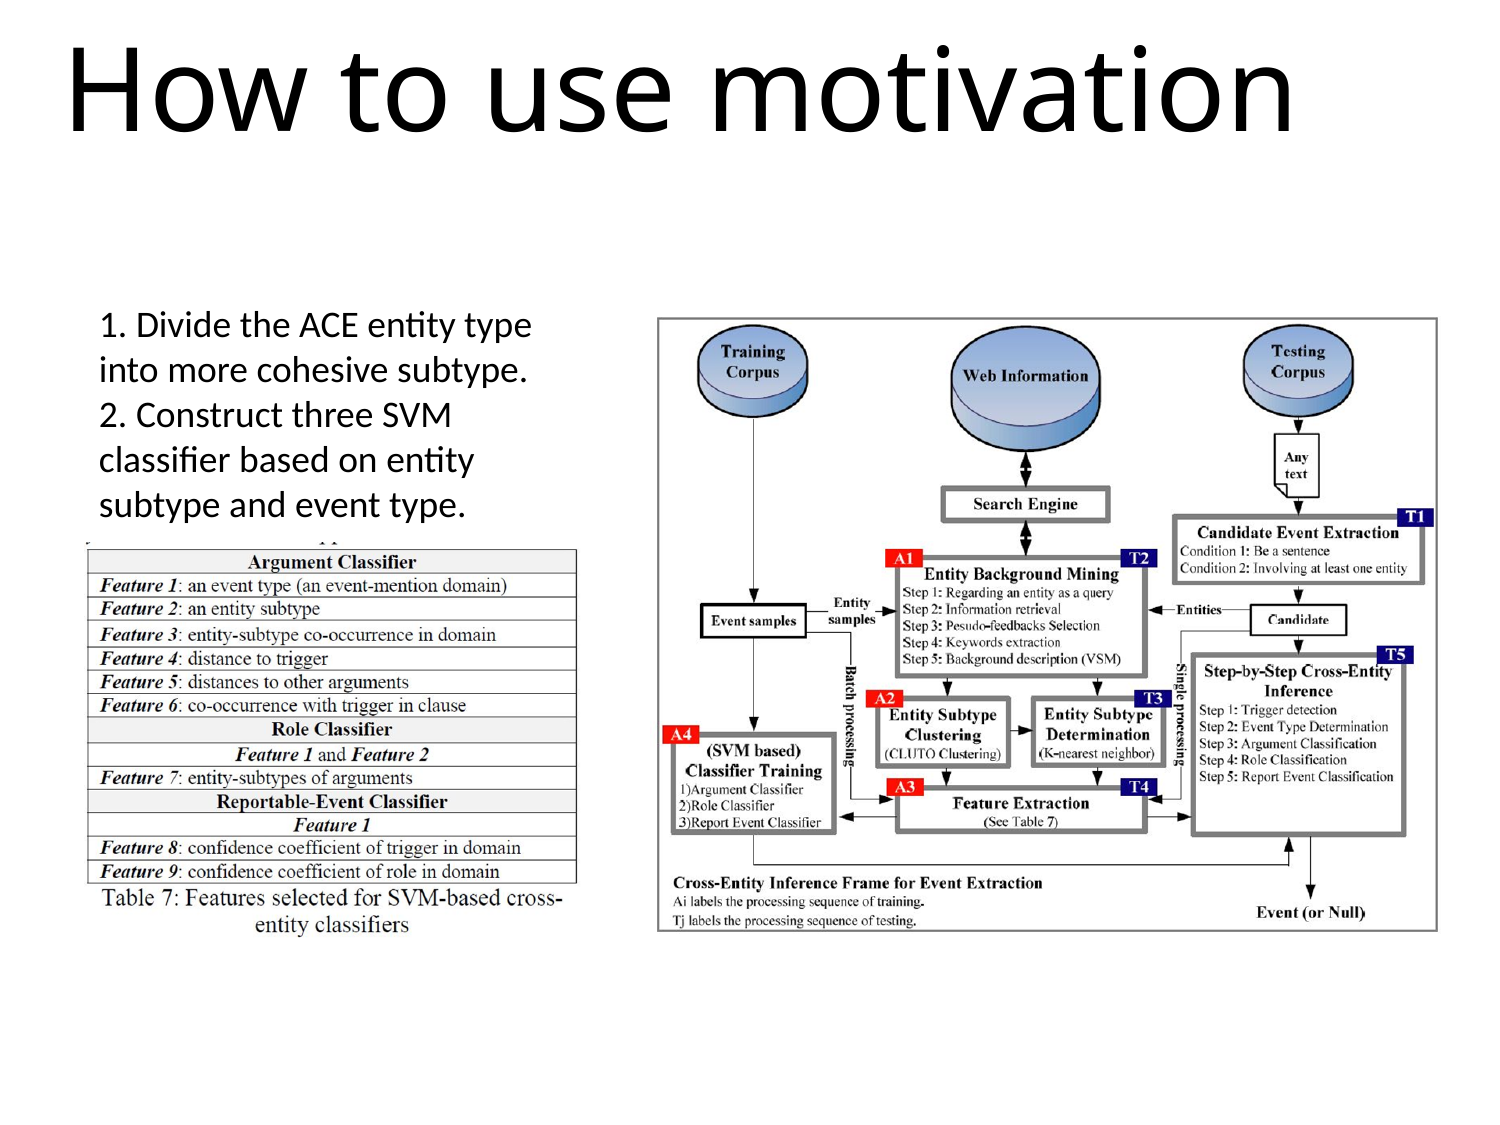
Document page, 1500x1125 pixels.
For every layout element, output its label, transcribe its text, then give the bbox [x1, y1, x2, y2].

title How to use motivation [48, 0, 1342, 203]
text_box 1. Divide the ACE entity type into more cohesive subtype. 2. Construct three SVM classifier based on entity subtype and event type. [84, 292, 585, 533]
picture [650, 309, 1448, 939]
picture [84, 542, 587, 939]
